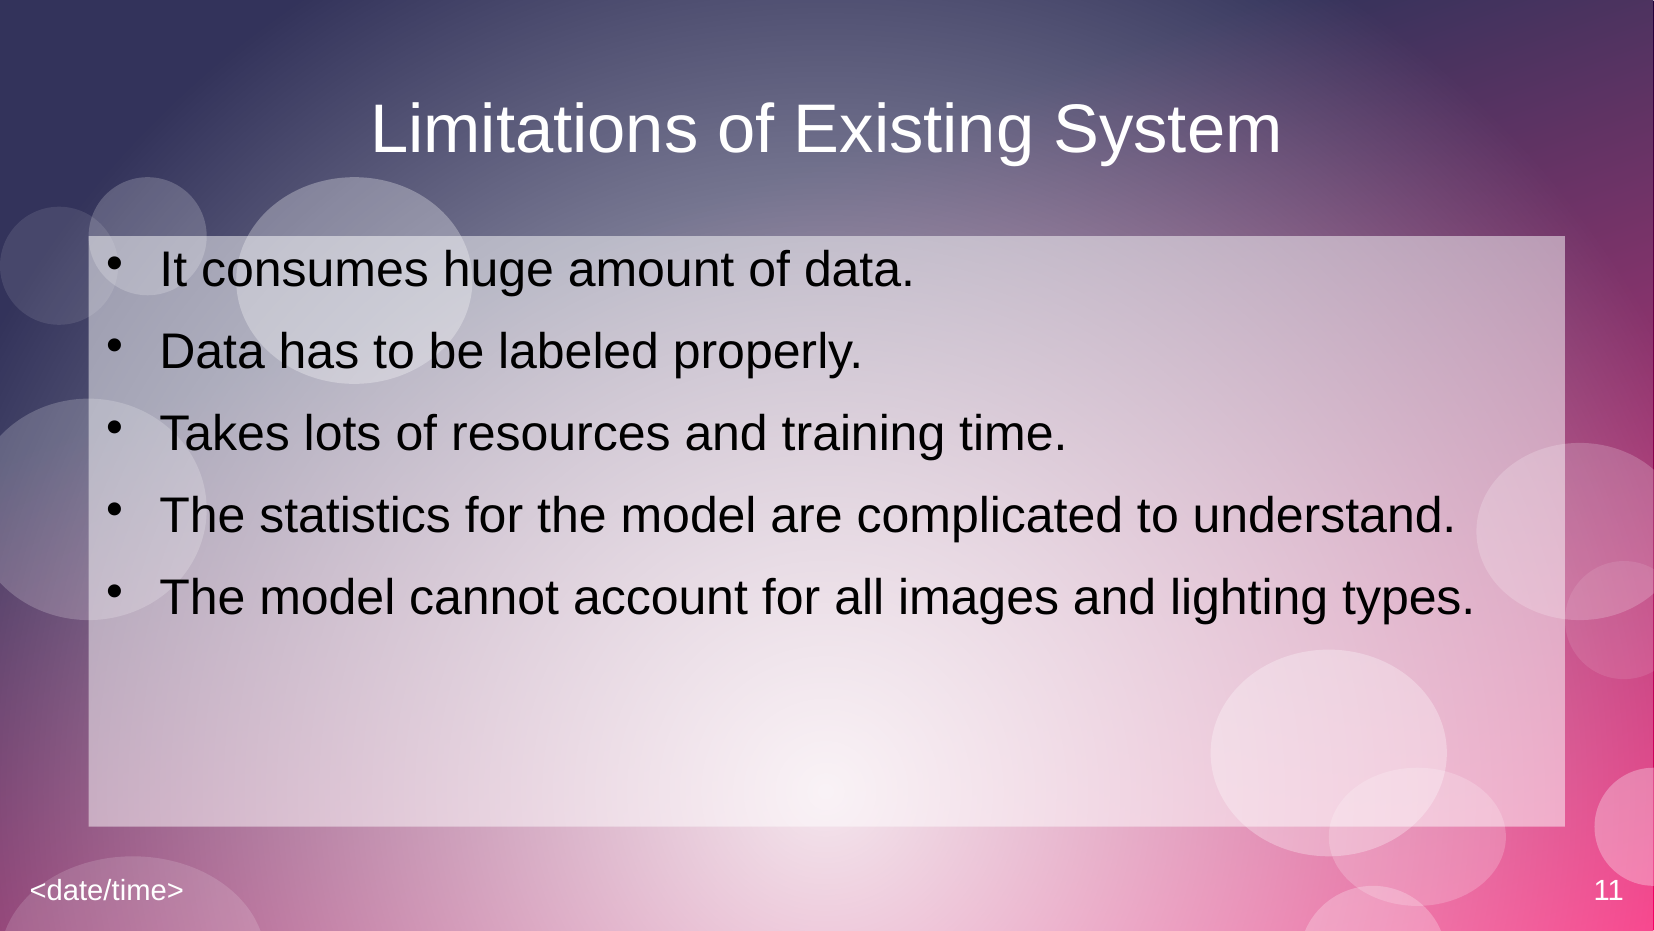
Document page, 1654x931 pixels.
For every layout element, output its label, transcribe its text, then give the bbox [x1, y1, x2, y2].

list It consumes huge amount of data. Data has to be labeled properly. Takes lots of resources and training time. The statistics for the model are complicated to understand. The model cannot account for all images and lighting types. [88, 236, 1565, 827]
title Limitations of Existing System [88, 44, 1565, 207]
